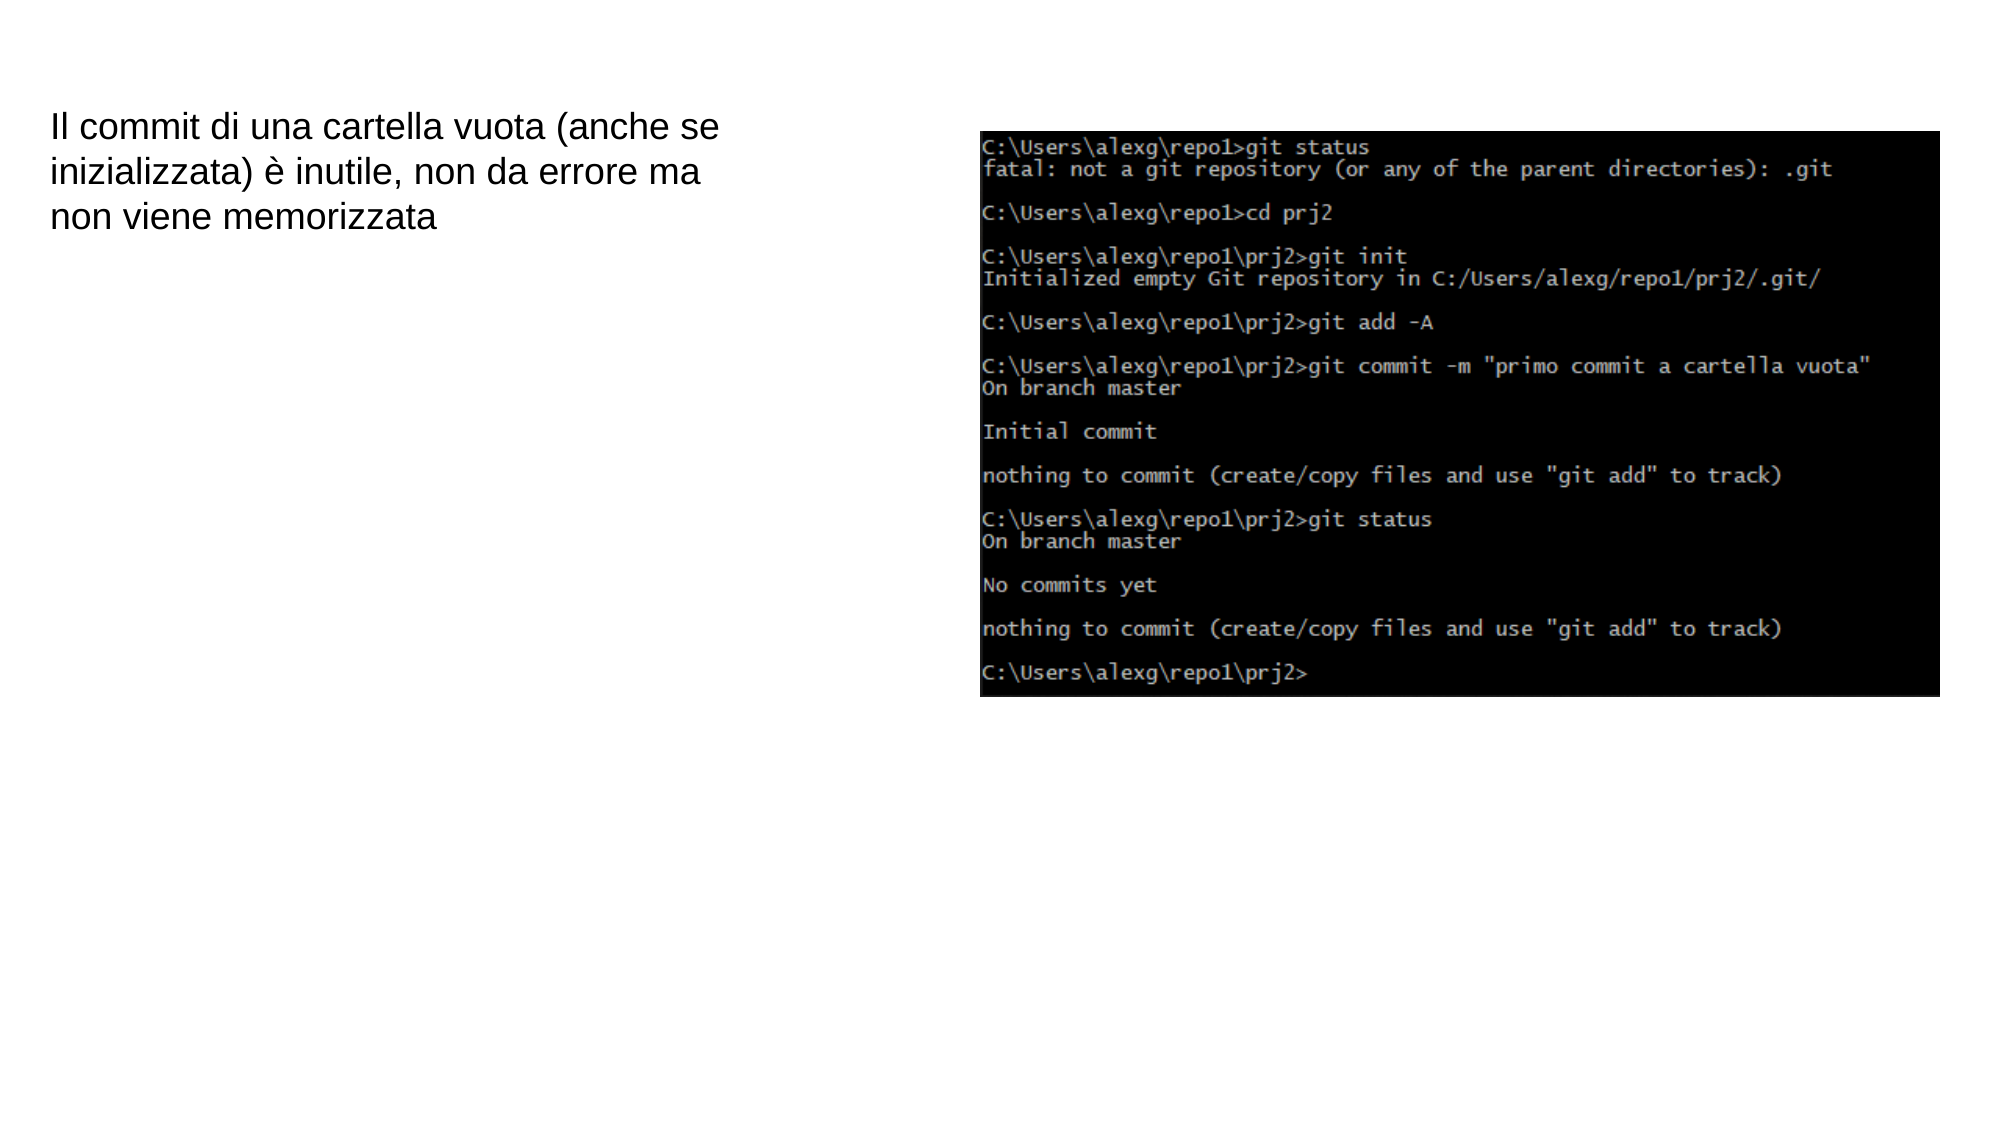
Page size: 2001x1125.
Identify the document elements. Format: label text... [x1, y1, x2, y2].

picture [980, 130, 1940, 697]
text_box Il commit di una cartella vuota (anche se inizializzata) è inutile, non da errore ma non viene memorizzata [35, 94, 768, 290]
